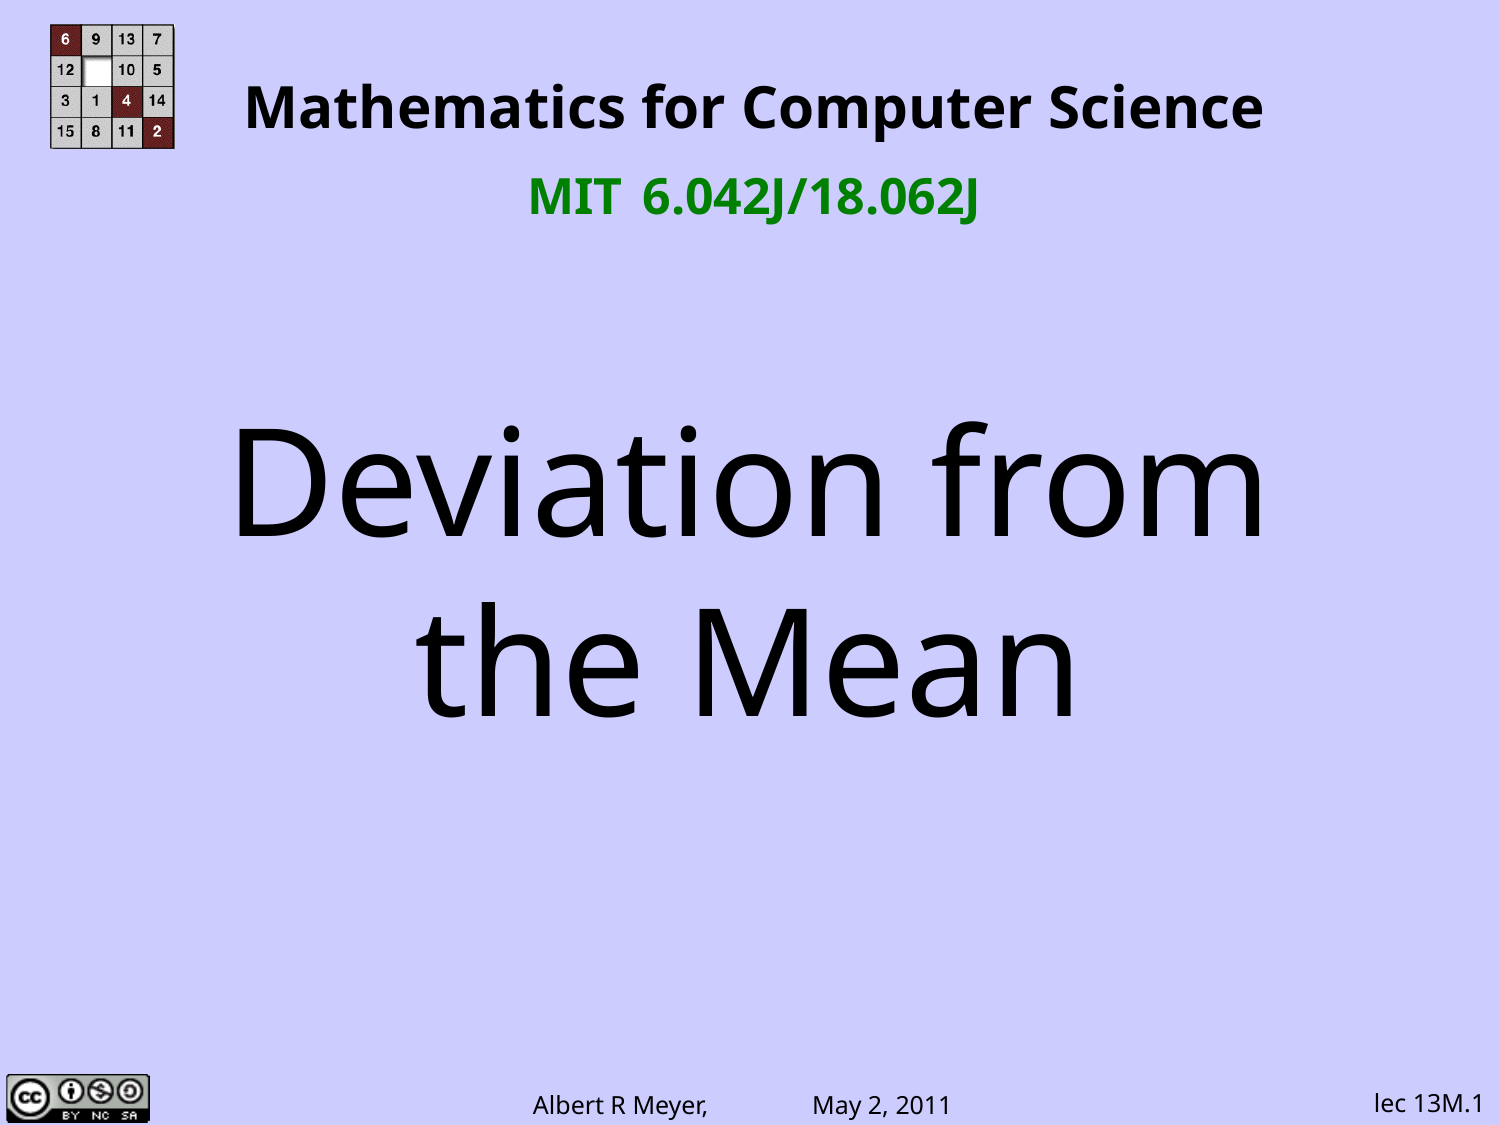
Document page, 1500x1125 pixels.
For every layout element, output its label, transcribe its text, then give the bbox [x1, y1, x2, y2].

picture [6, 1074, 150, 1123]
text_box Deviation from the Mean [102, 329, 1396, 805]
picture [50, 24, 175, 149]
text_box Mathematics for Computer Science MIT 6.042J/18.062J [228, 62, 1280, 238]
